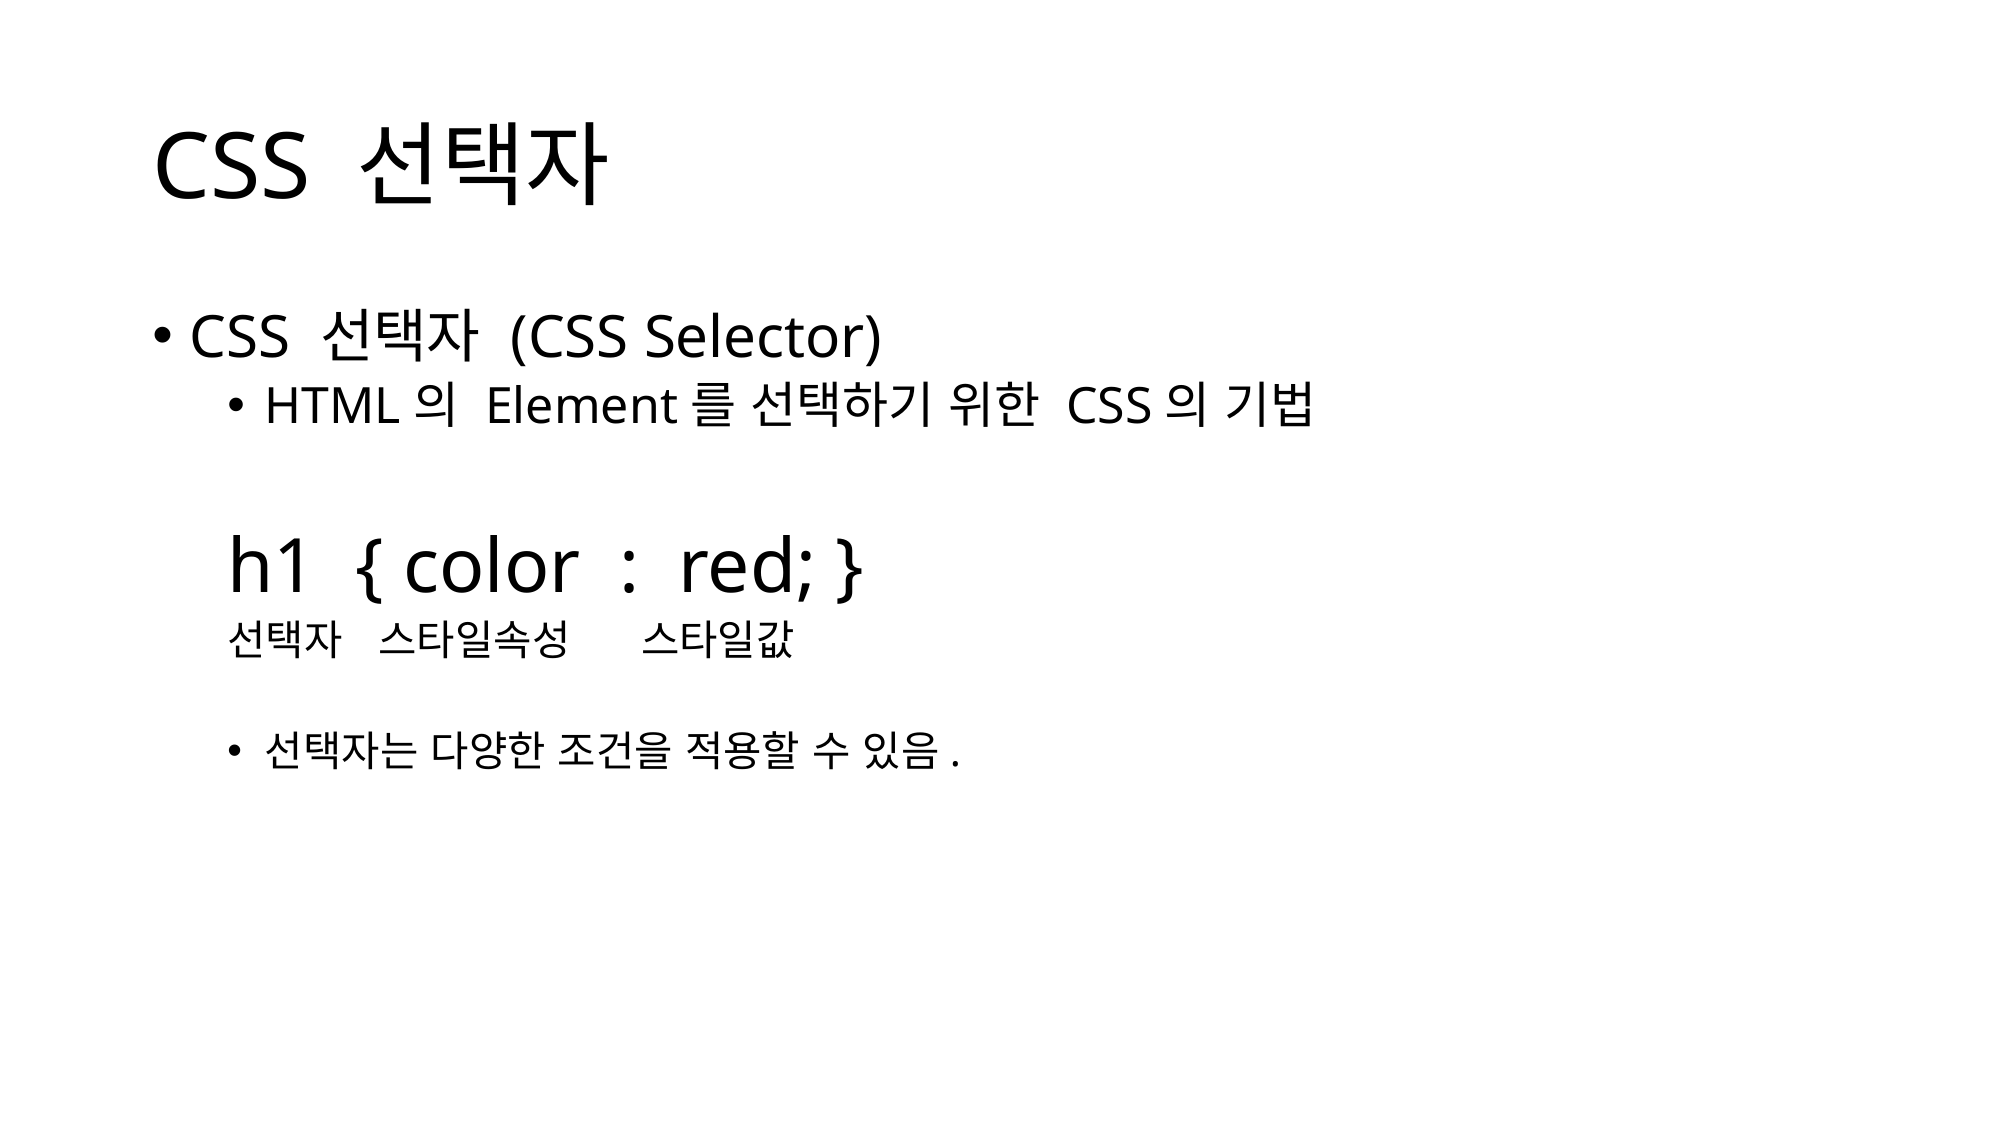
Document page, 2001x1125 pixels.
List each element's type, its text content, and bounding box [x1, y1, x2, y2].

list CSS 선택자 (CSS Selector) HTML의 Element를 선택하기 위한 CSS의 기법 h1 { color : red; } 선택자 스타일속성 스타일값 선택자는 다양한 조건을 적용할 수 있음. [137, 299, 1863, 1014]
title CSS 선택자 [137, 59, 1863, 278]
